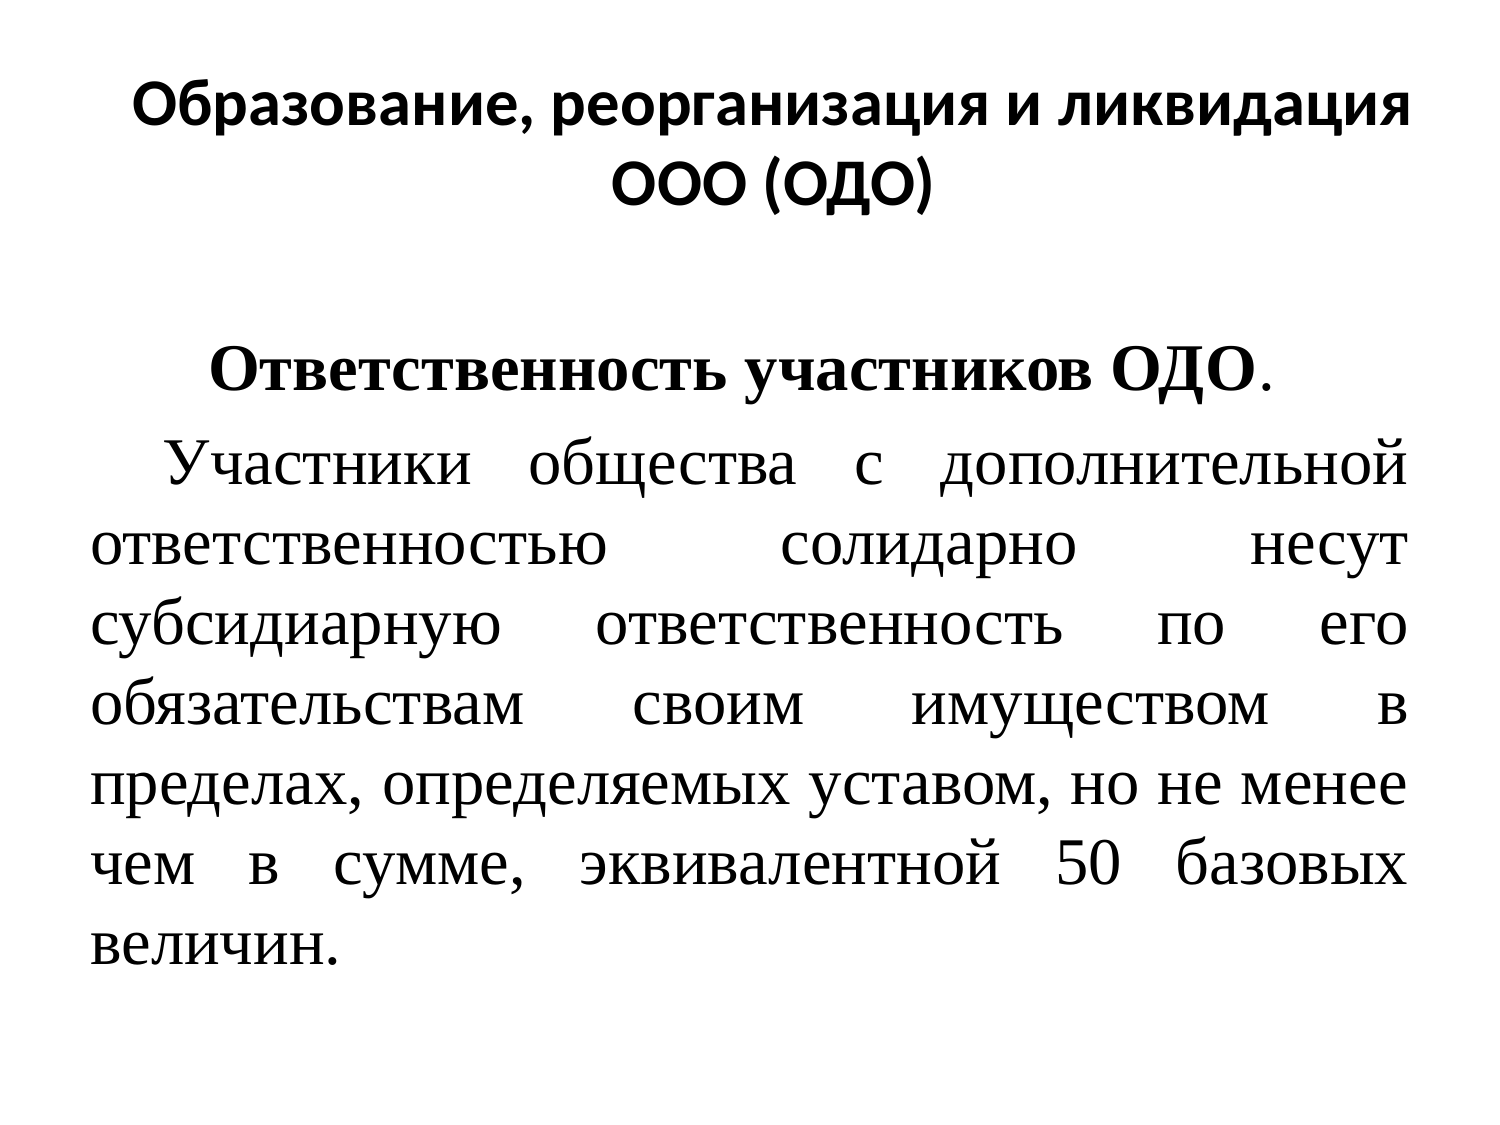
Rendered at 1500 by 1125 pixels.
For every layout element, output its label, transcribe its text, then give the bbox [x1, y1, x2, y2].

title Образование, реорганизация и ликвидация ООО (ОДО) [46, 45, 1500, 233]
list Ответственность участников ОДО. Участники общества с дополнительной ответственностью солидарно несут субсидиарную ответственность по его обязательствам своим имуществом в пределах, определяемых уставом, но не менее чем в сумме, эквивалентной 50 базовых величин. [75, 316, 1425, 1005]
